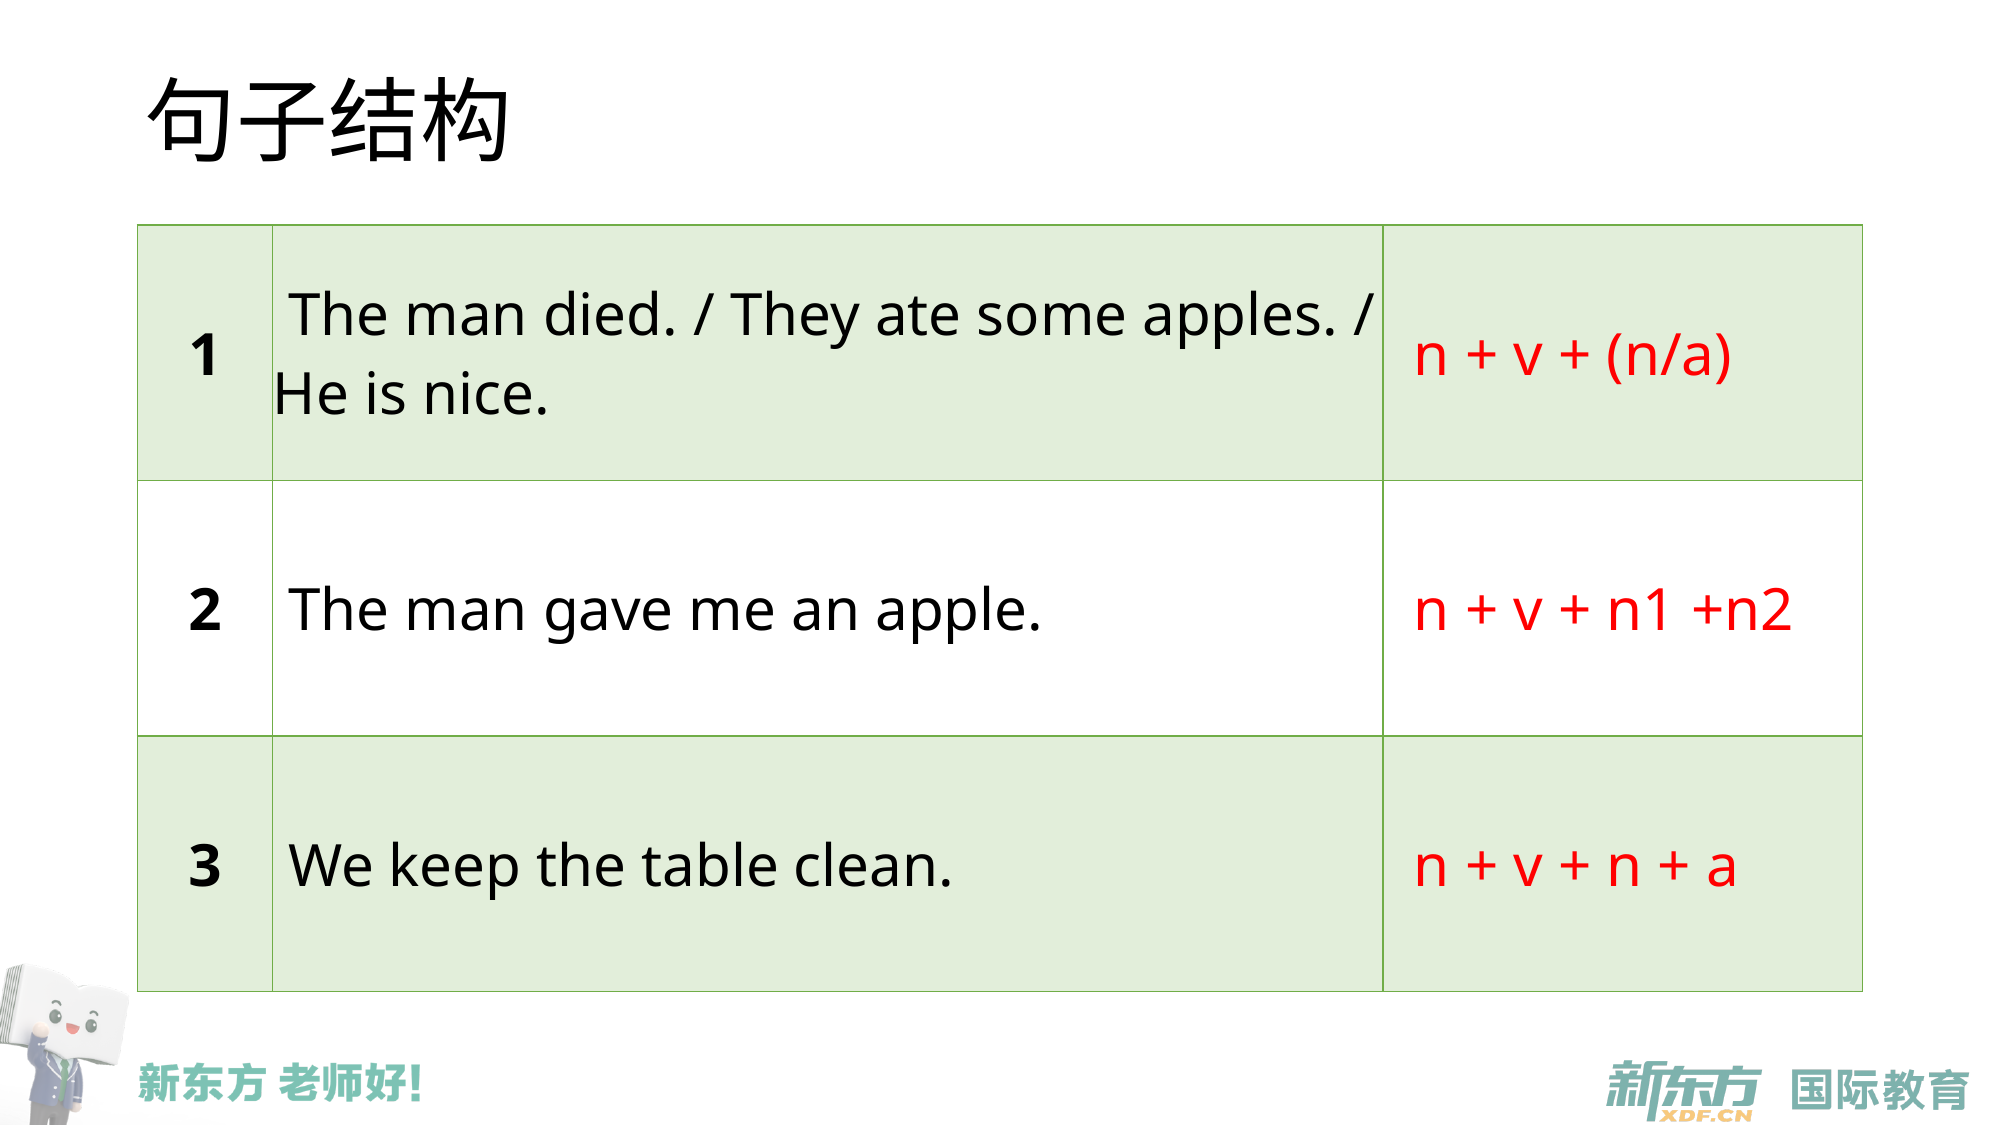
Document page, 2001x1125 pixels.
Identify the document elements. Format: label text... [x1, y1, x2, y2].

table_header n + v + (n/a) [1384, 226, 1862, 480]
table_header The man died. / They ate some apples. / He is nice. [273, 226, 1382, 480]
table_cell n + v + n + a [1384, 737, 1862, 991]
table_cell n + v + n1 +n2 [1384, 481, 1862, 735]
table_header 1 [138, 226, 272, 480]
table_cell We keep the table clean. [273, 737, 1382, 991]
table_cell 3 [138, 737, 272, 991]
table_cell The man gave me an apple. [273, 481, 1382, 735]
table_cell 2 [138, 481, 272, 735]
table_cell [138, 1062, 420, 1102]
title 句子结构 [136, 59, 1863, 191]
table_cell [1572, 1036, 2000, 1125]
